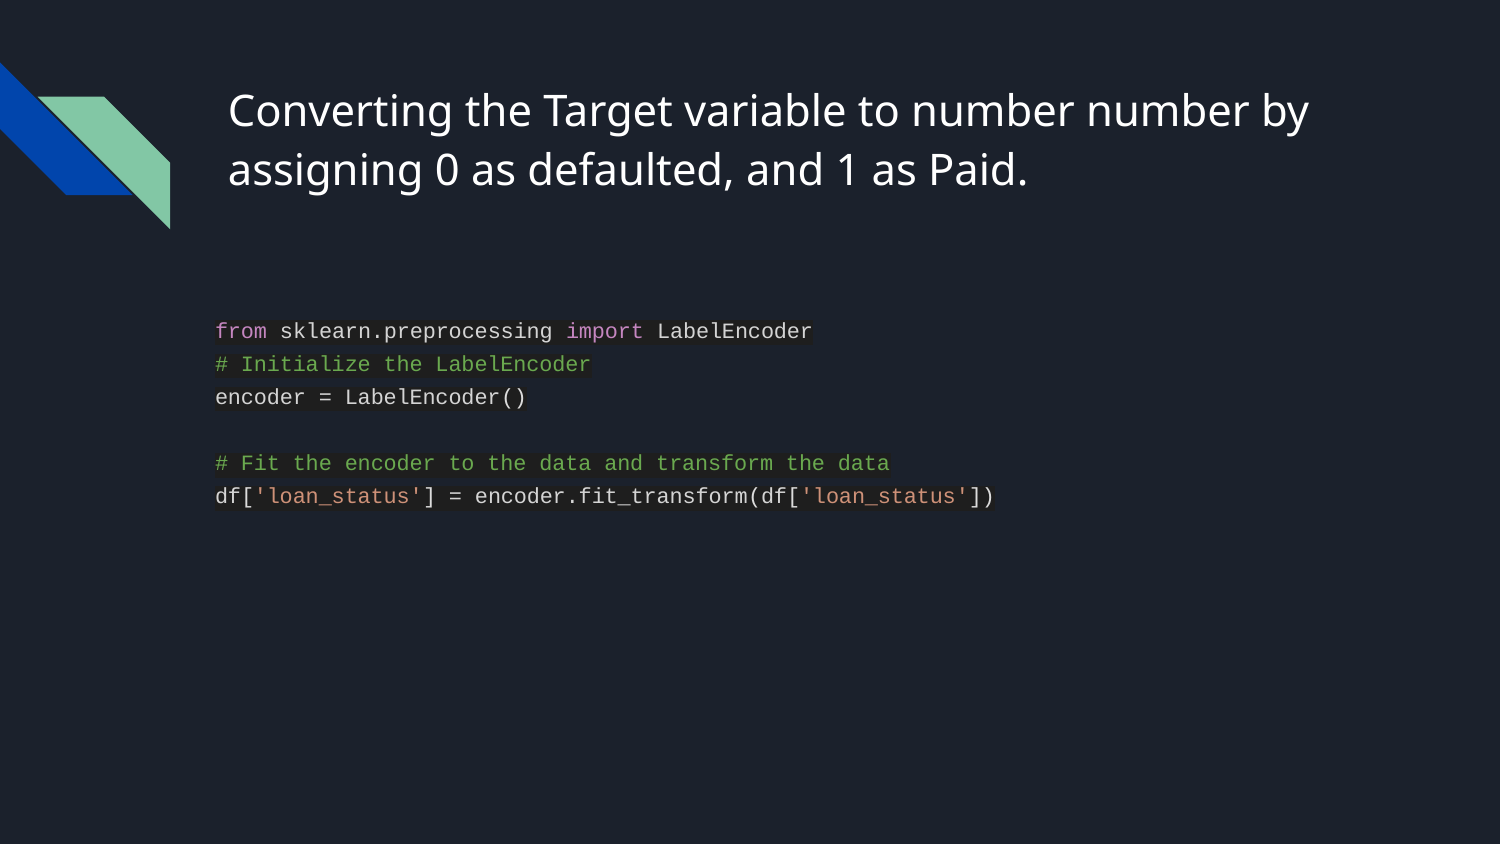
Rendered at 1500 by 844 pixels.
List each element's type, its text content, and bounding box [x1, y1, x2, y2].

list from sklearn.preprocessing import LabelEncoder # Initialize the LabelEncoder encoder = LabelEncoder() # Fit the encoder to the data and transform the data df['loan_status'] = encoder.fit_transform(df['loan_status']) [200, 296, 1355, 775]
title Converting the Target variable to number number by assigning 0 as defaulted, and 1 as Paid. [212, 64, 1368, 215]
